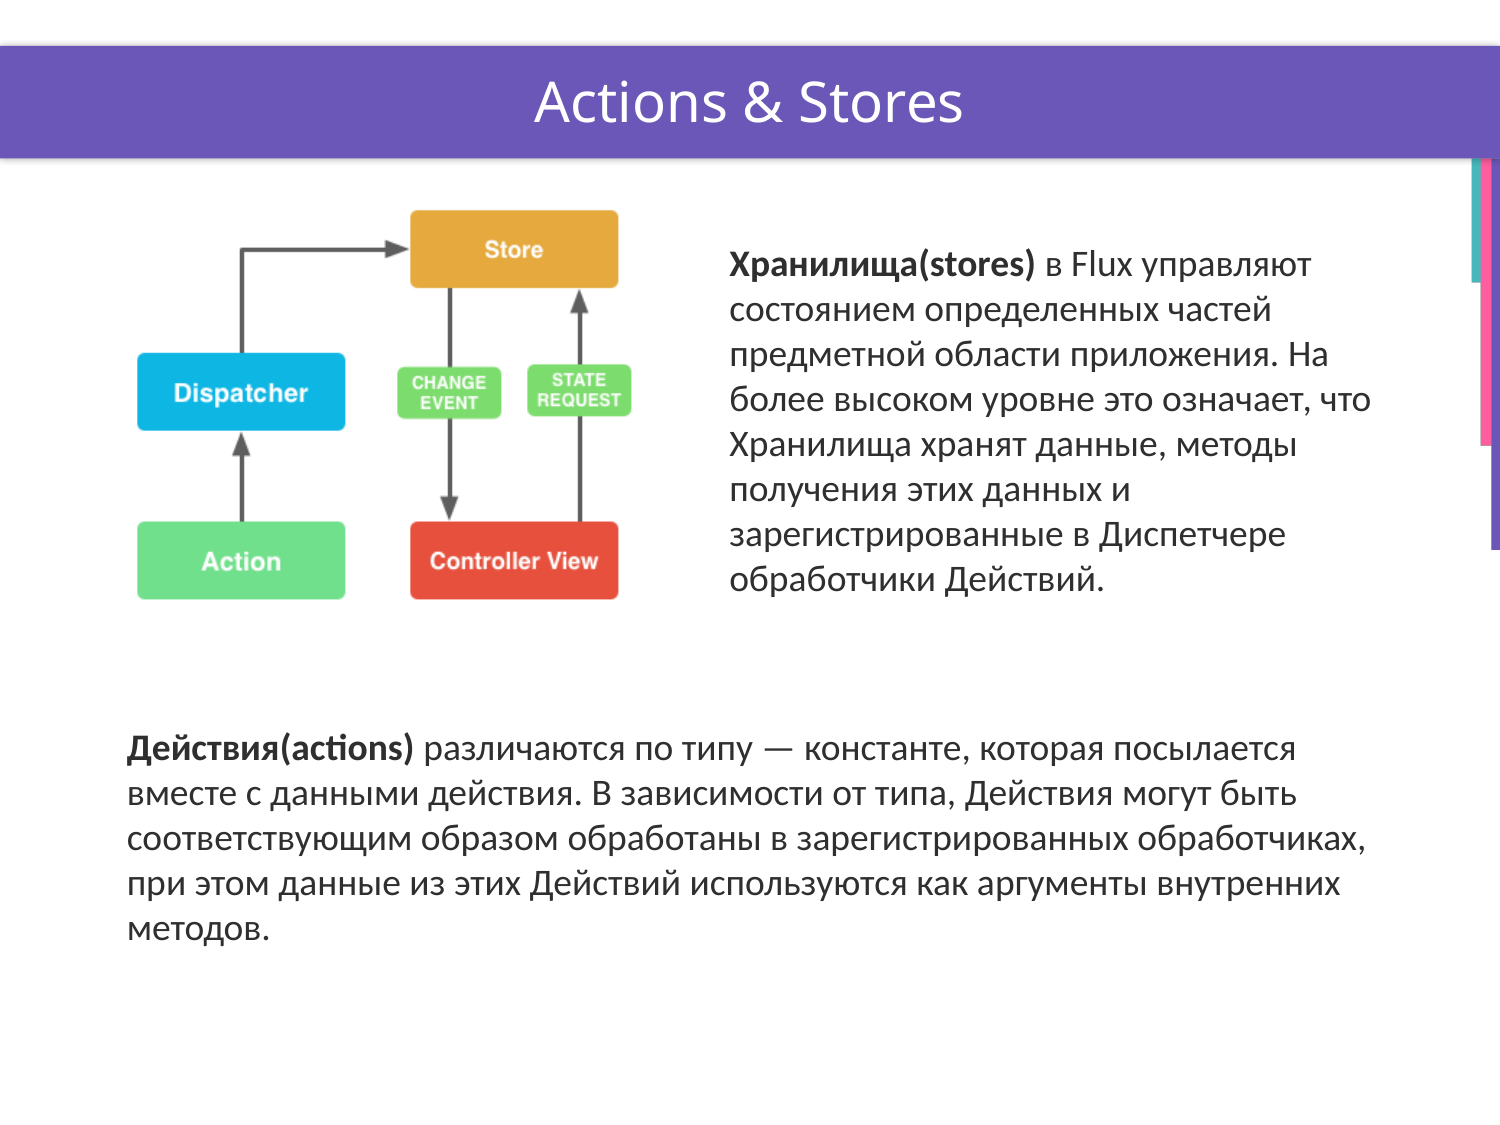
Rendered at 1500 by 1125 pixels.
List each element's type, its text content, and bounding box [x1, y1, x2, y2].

picture [123, 196, 646, 615]
title Actions & Stores [75, 45, 1425, 154]
text_box Хранилища(stores) в Flux управляют состоянием определенных частей предметной области приложения. На более высоком уровне это означает, что Хранилища хранят данные, методы получения этих данных и зарегистрированные в Диспетчере обработчики Действий. [714, 231, 1447, 652]
picture [1472, 159, 1500, 549]
text_box Действия(actions) различаются по типу — константе, которая посылается вместе с данными действия. В зависимости от типа, Действия могут быть соответствующим образом обработаны в зарегистрированных обработчиках, при этом данные из этих Действий используются как аргументы внутренних методов. [112, 715, 1412, 956]
